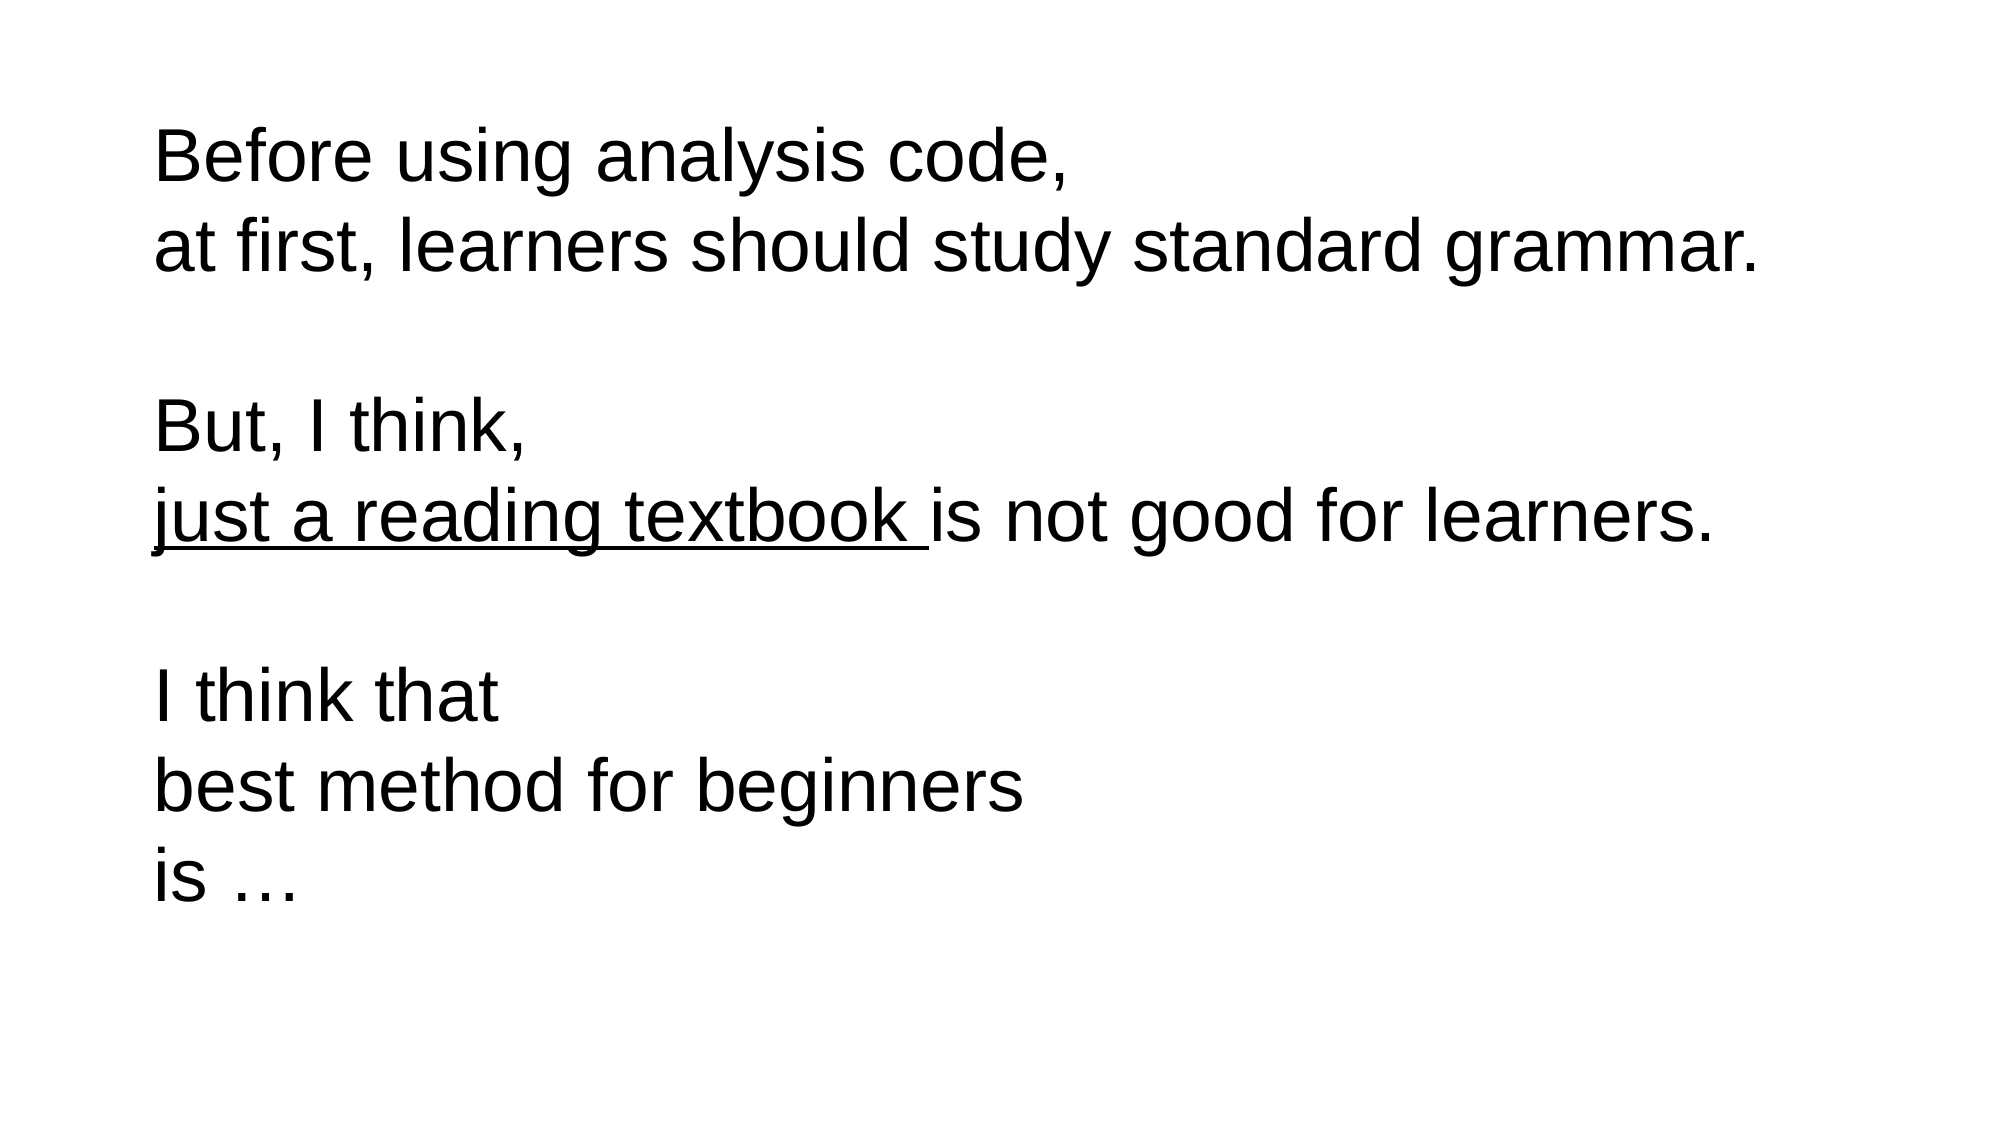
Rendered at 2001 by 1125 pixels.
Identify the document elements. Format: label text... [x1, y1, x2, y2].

text_box Before using analysis code, at first, learners should study standard grammar. But, I think, just a reading textbook is not good for learners. I think that best method for beginners is … [138, 99, 1955, 1014]
